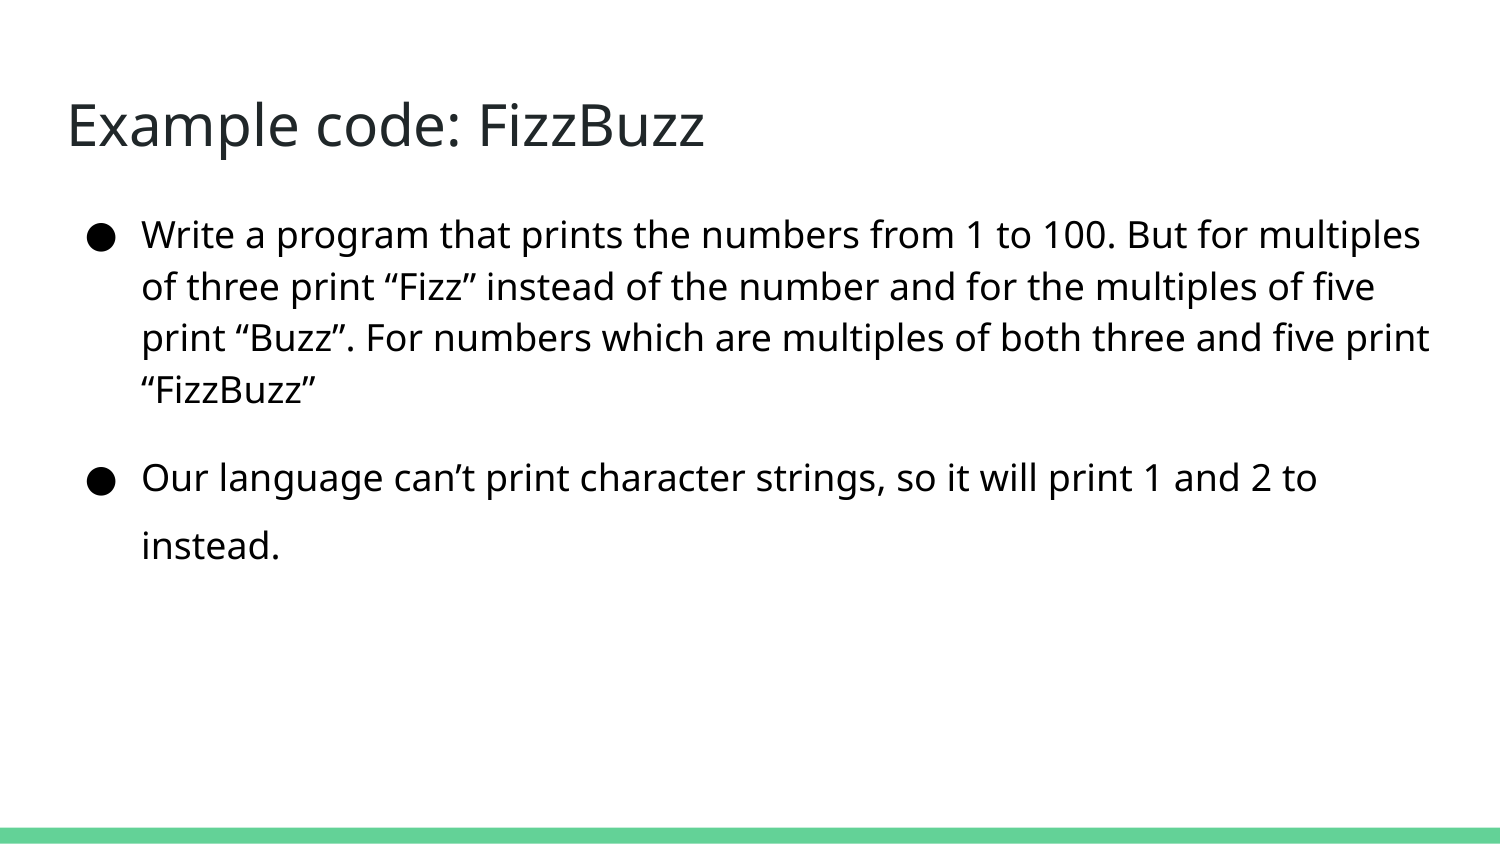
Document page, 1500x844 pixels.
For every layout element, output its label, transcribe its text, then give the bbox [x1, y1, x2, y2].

title Example code: FizzBuzz [51, 72, 1449, 167]
list Write a program that prints the numbers from 1 to 100. But for multiples of three print “Fizz” instead of the number and for the multiples of five print “Buzz”. For numbers which are multiples of both three and five print “FizzBuzz” Our language can’t print character strings, so it will print 1 and 2 to instead. [51, 189, 1449, 750]
